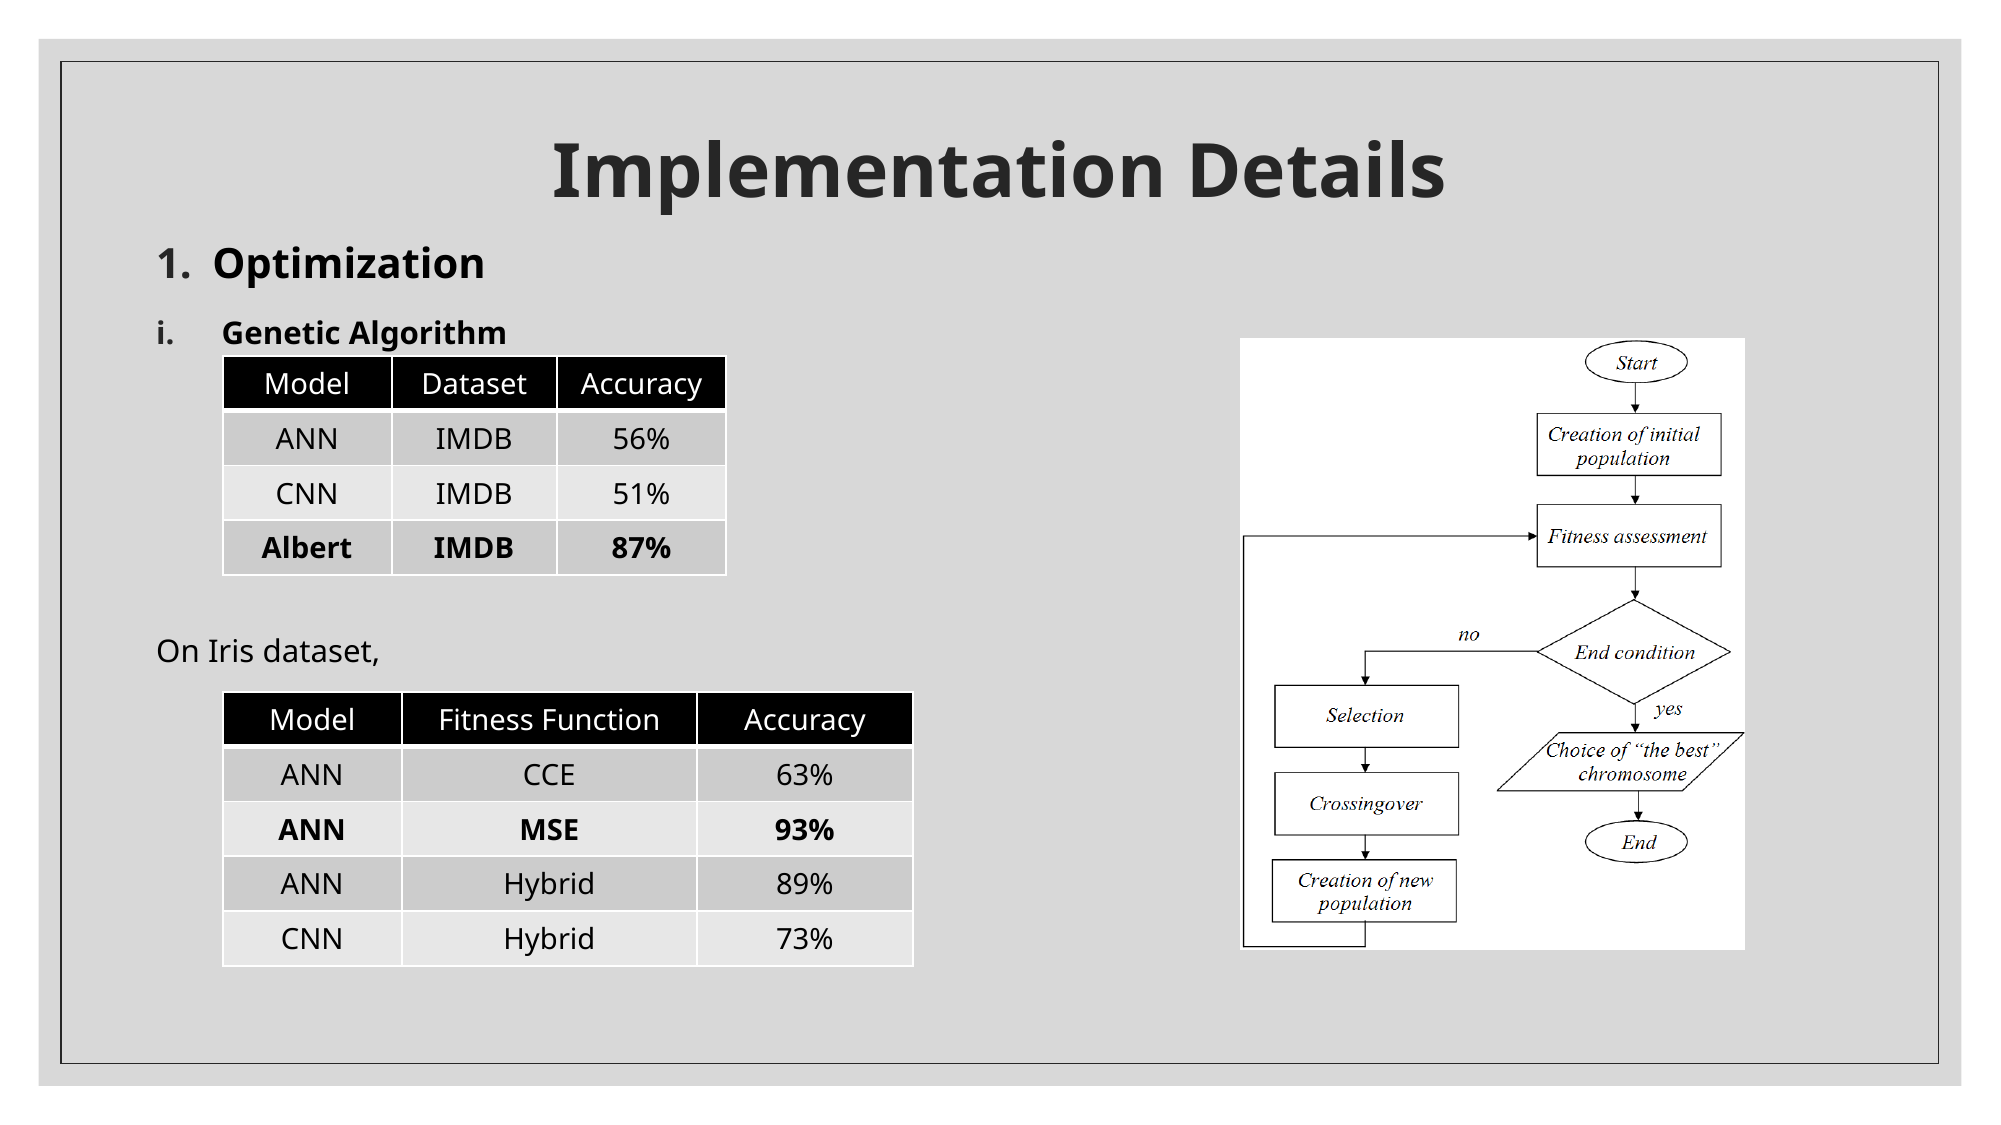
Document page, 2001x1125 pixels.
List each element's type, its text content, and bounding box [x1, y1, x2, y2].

table_cell ANN [224, 857, 401, 910]
table_header Accuracy [558, 357, 725, 408]
table_cell IMDB [393, 521, 556, 574]
table_header Model [224, 357, 391, 408]
table_cell CCE [403, 749, 696, 801]
table_cell MSE [403, 802, 696, 855]
list Optimization Genetic Algorithm On Iris dataset, [141, 219, 1825, 1047]
title Implementation Details [174, 105, 1825, 219]
table_cell 87% [558, 521, 725, 574]
table_cell 56% [558, 413, 725, 465]
table_cell IMDB [393, 466, 556, 519]
table_cell Hybrid [403, 912, 696, 965]
table_cell CNN [224, 912, 401, 965]
table_cell Albert [224, 521, 391, 574]
table_header Accuracy [698, 693, 912, 744]
table_cell ANN [224, 749, 401, 801]
table_header Fitness Function [403, 693, 696, 744]
table_cell Hybrid [403, 857, 696, 910]
picture [1240, 338, 1745, 950]
table_header Dataset [393, 357, 556, 408]
table_cell 51% [558, 466, 725, 519]
table_cell ANN [224, 802, 401, 855]
table_cell 93% [698, 802, 912, 855]
table_cell ANN [224, 413, 391, 465]
table_cell 73% [698, 912, 912, 965]
table_cell 63% [698, 749, 912, 801]
table_header Model [224, 693, 401, 744]
table_cell 89% [698, 857, 912, 910]
table_cell CNN [224, 466, 391, 519]
table_cell IMDB [393, 413, 556, 465]
